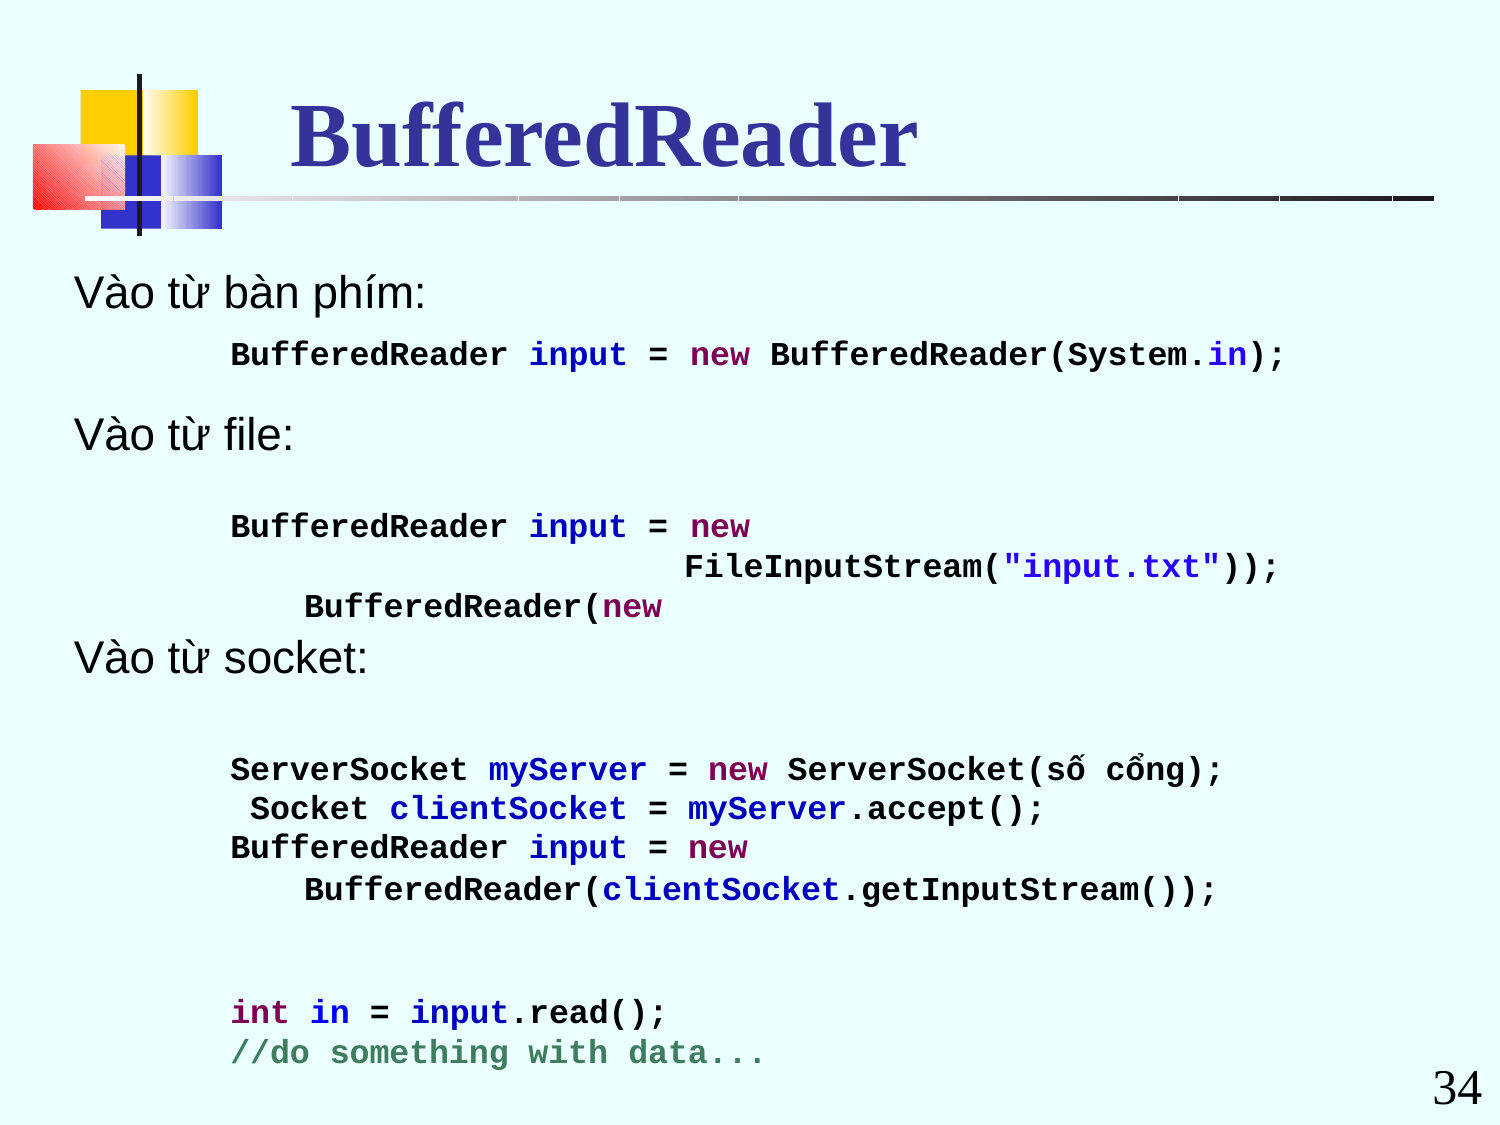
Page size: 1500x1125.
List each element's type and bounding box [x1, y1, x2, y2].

text_box [688, 332, 1293, 372]
title [161, 74, 1339, 263]
text_box [682, 504, 1286, 584]
text_box [71, 627, 1233, 1070]
text_box [228, 504, 673, 624]
slide_number [1428, 1062, 1487, 1125]
text_box [71, 404, 298, 460]
text_box [71, 262, 673, 372]
text_box [32, 73, 161, 237]
